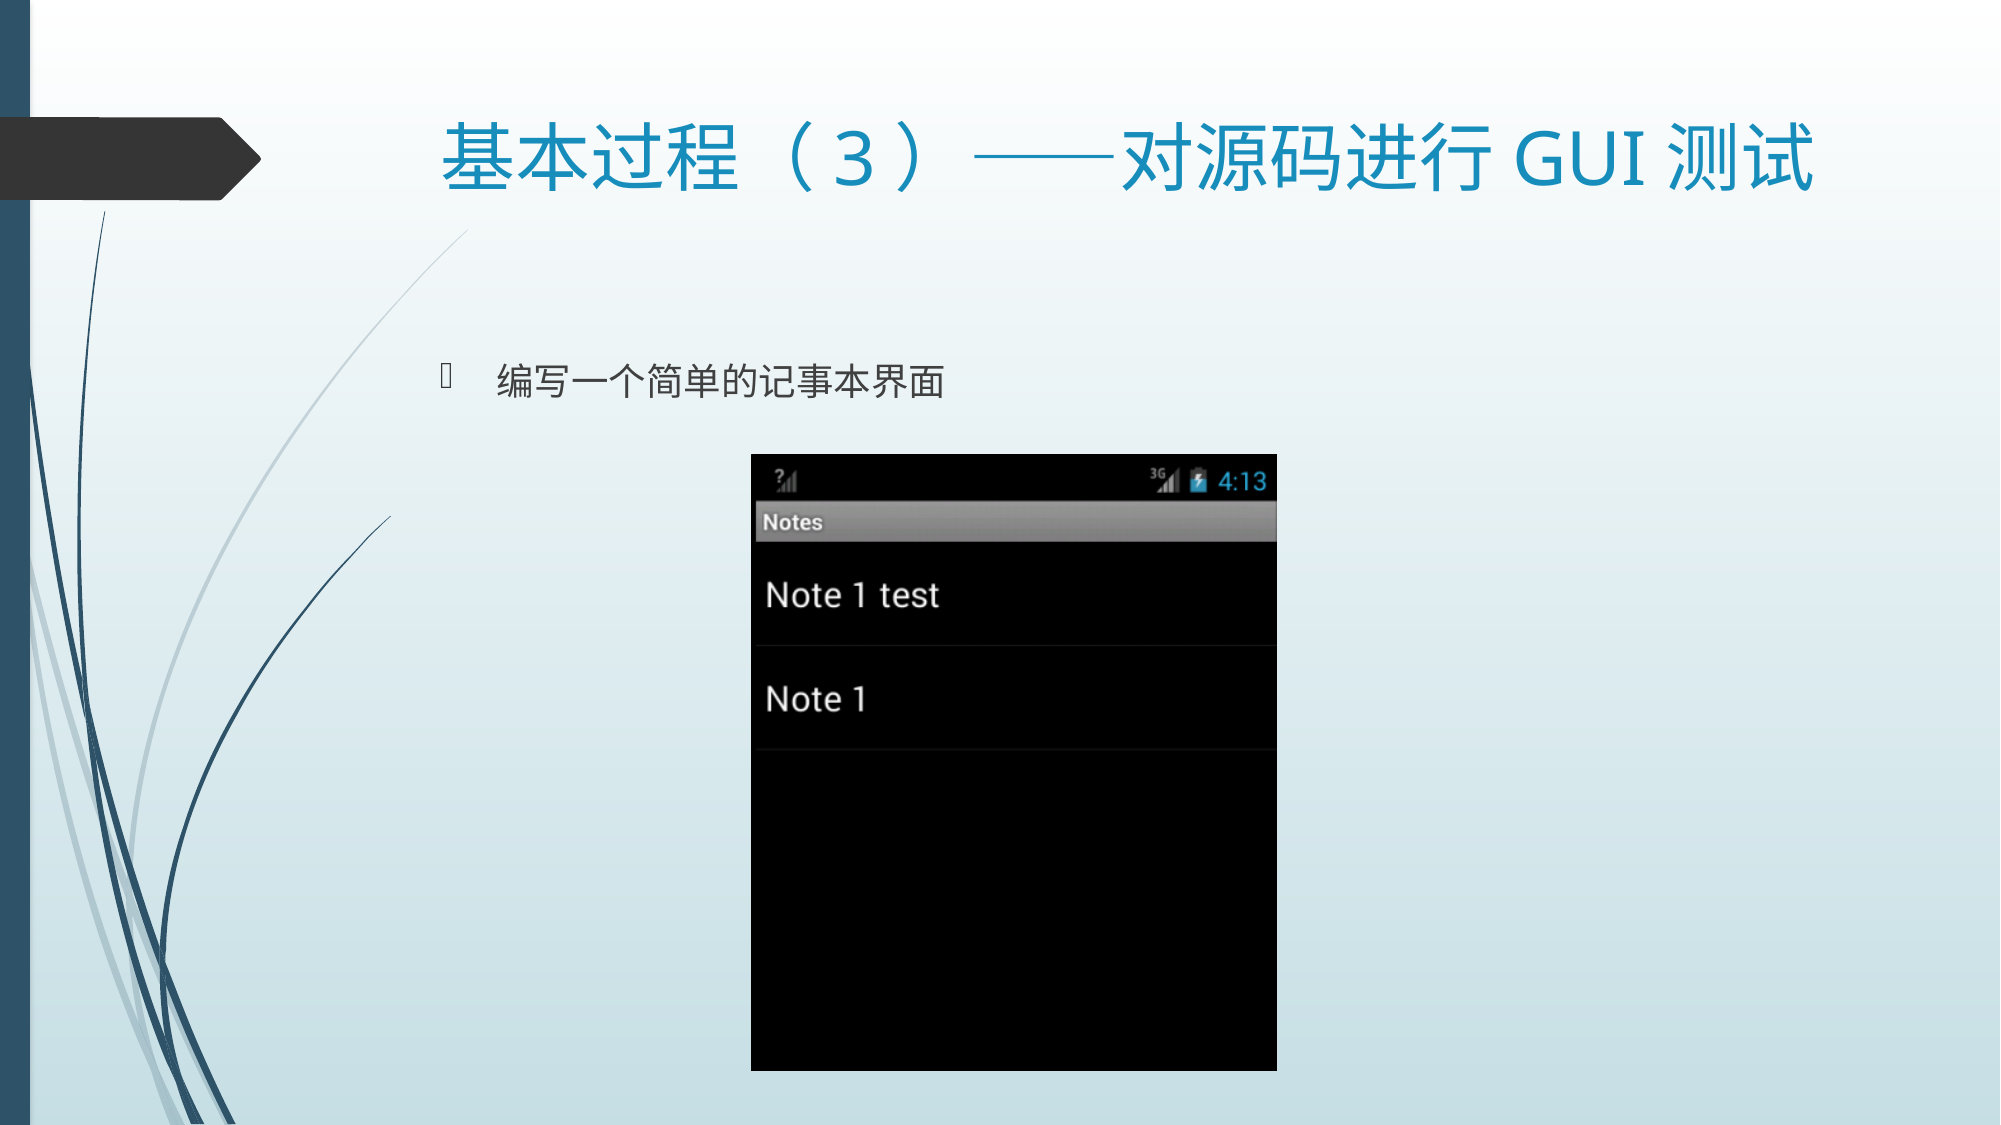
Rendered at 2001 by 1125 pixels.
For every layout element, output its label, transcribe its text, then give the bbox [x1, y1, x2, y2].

title 基本过程（3）——对源码进行GUI测试 [425, 102, 1888, 313]
picture [751, 454, 1278, 1071]
list 编写一个简单的记事本界面 [424, 350, 1888, 970]
